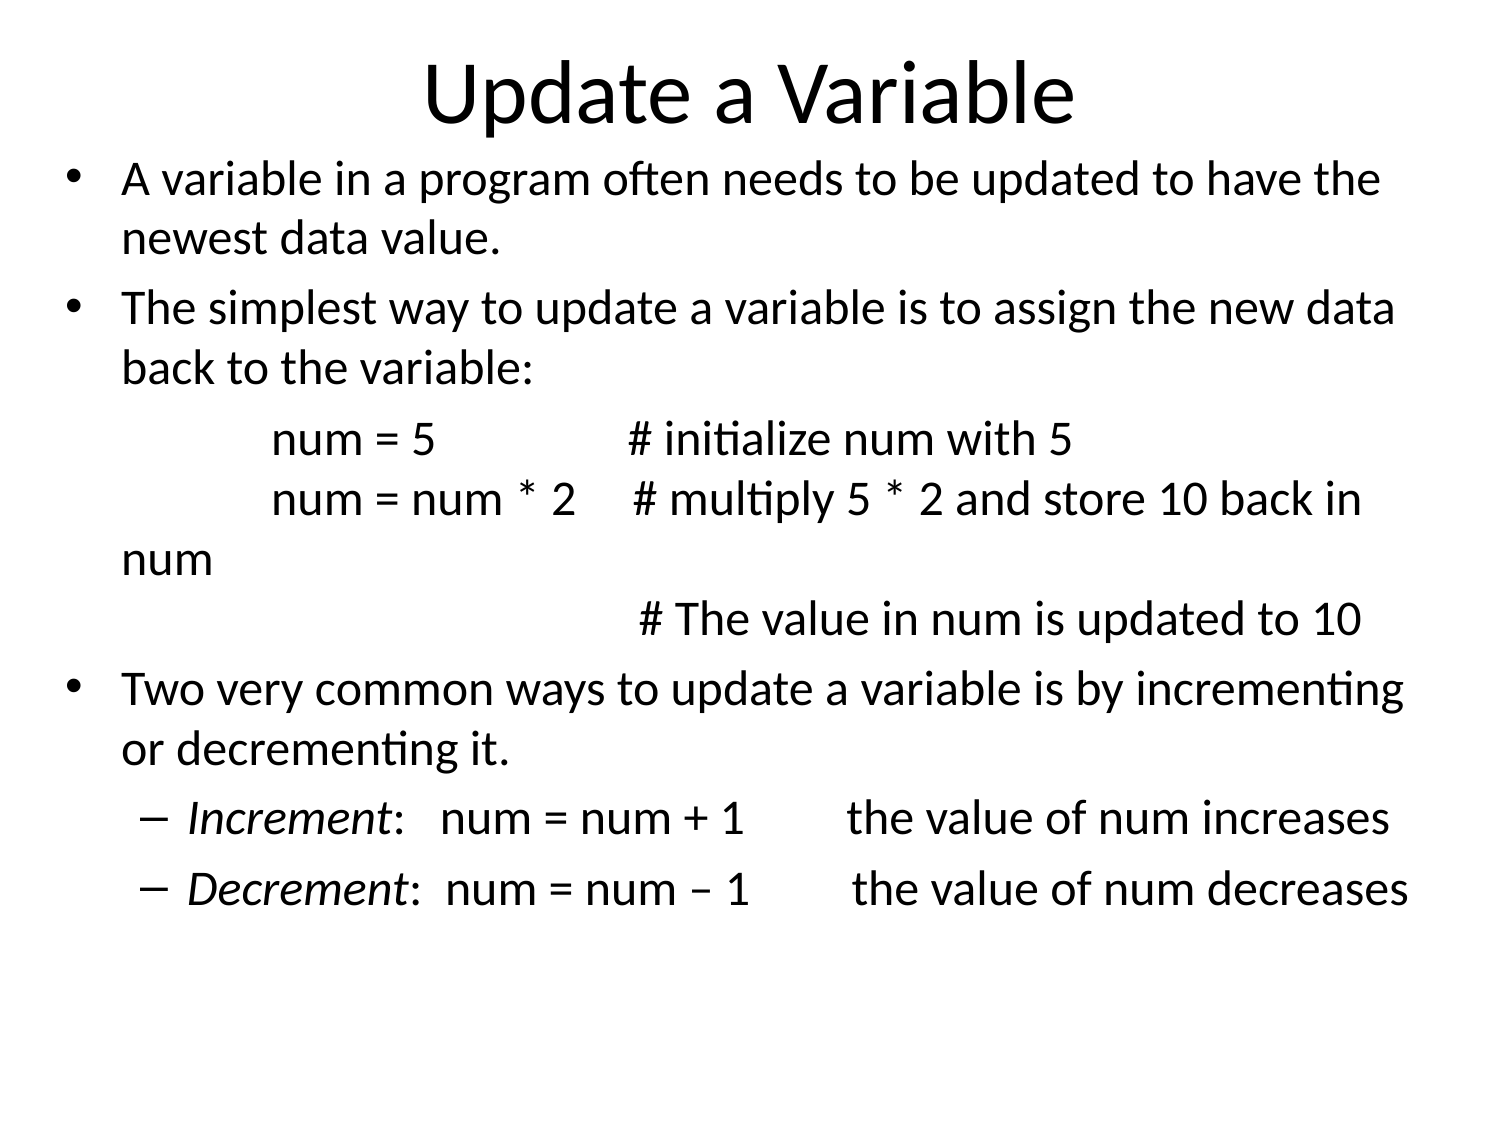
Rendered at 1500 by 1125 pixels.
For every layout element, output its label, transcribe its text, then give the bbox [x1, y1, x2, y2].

list A variable in a program often needs to be updated to have the newest data value. The simplest way to update a variable is to assign the new data back to the variable: num = 5 # initialize num with 5 num = num * 2 # multiply 5 * 2 and store 10 back in num # The value in num is updated to 10 Two very common ways to update a variable is by incrementing or decrementing it. Increment: num = num + 1 the value of num increases Decrement: num = num – 1 the value of num decreases [50, 137, 1425, 1050]
title Update a Variable [75, 24, 1425, 137]
